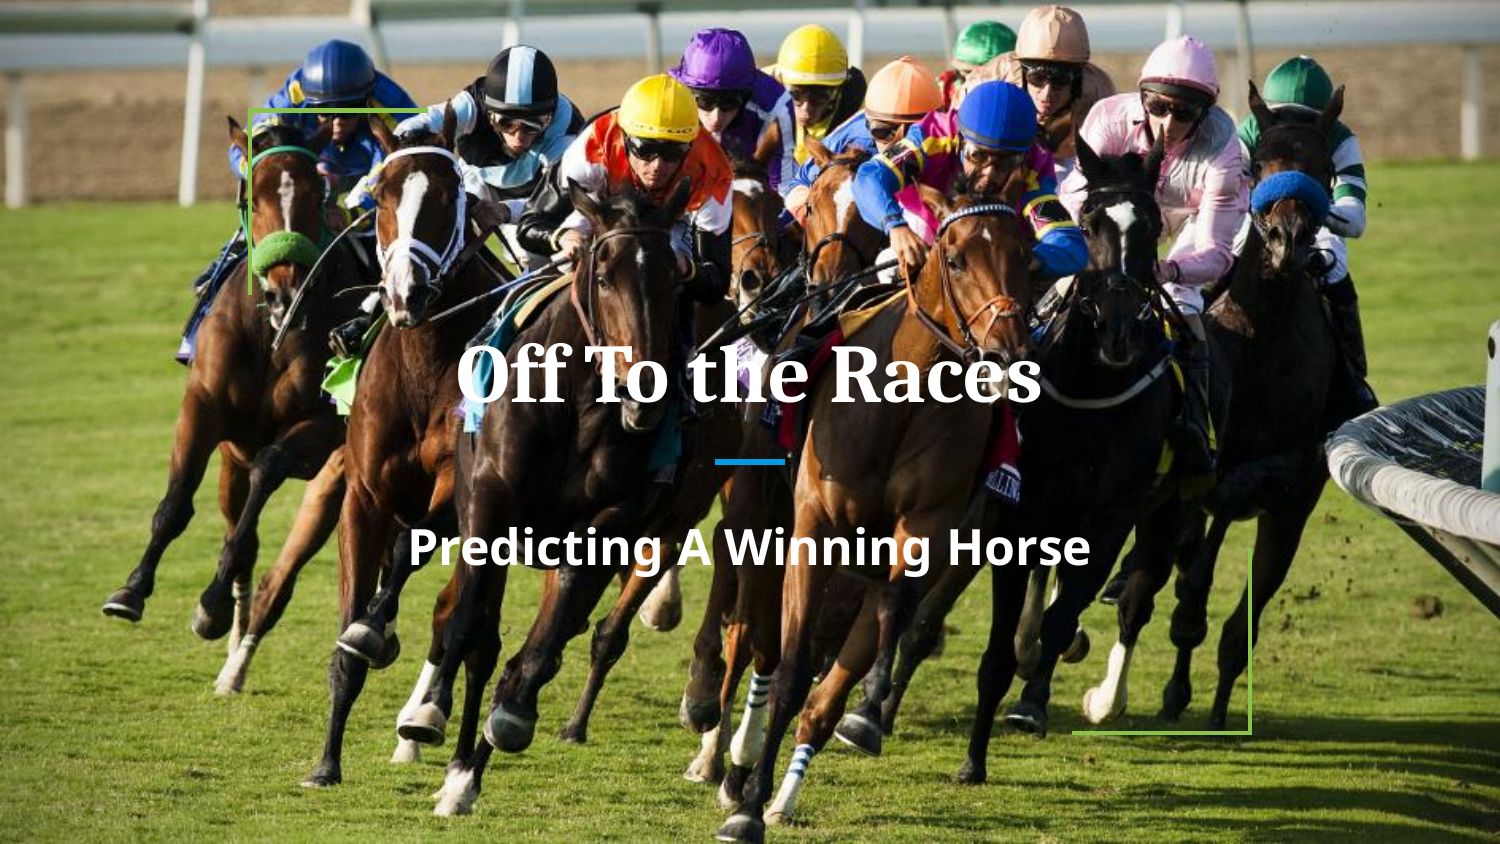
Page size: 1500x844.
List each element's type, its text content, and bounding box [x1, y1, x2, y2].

title Off To the Races [275, 195, 1225, 435]
picture [0, 0, 1500, 844]
subtitle Predicting A Winning Horse [275, 500, 1225, 650]
